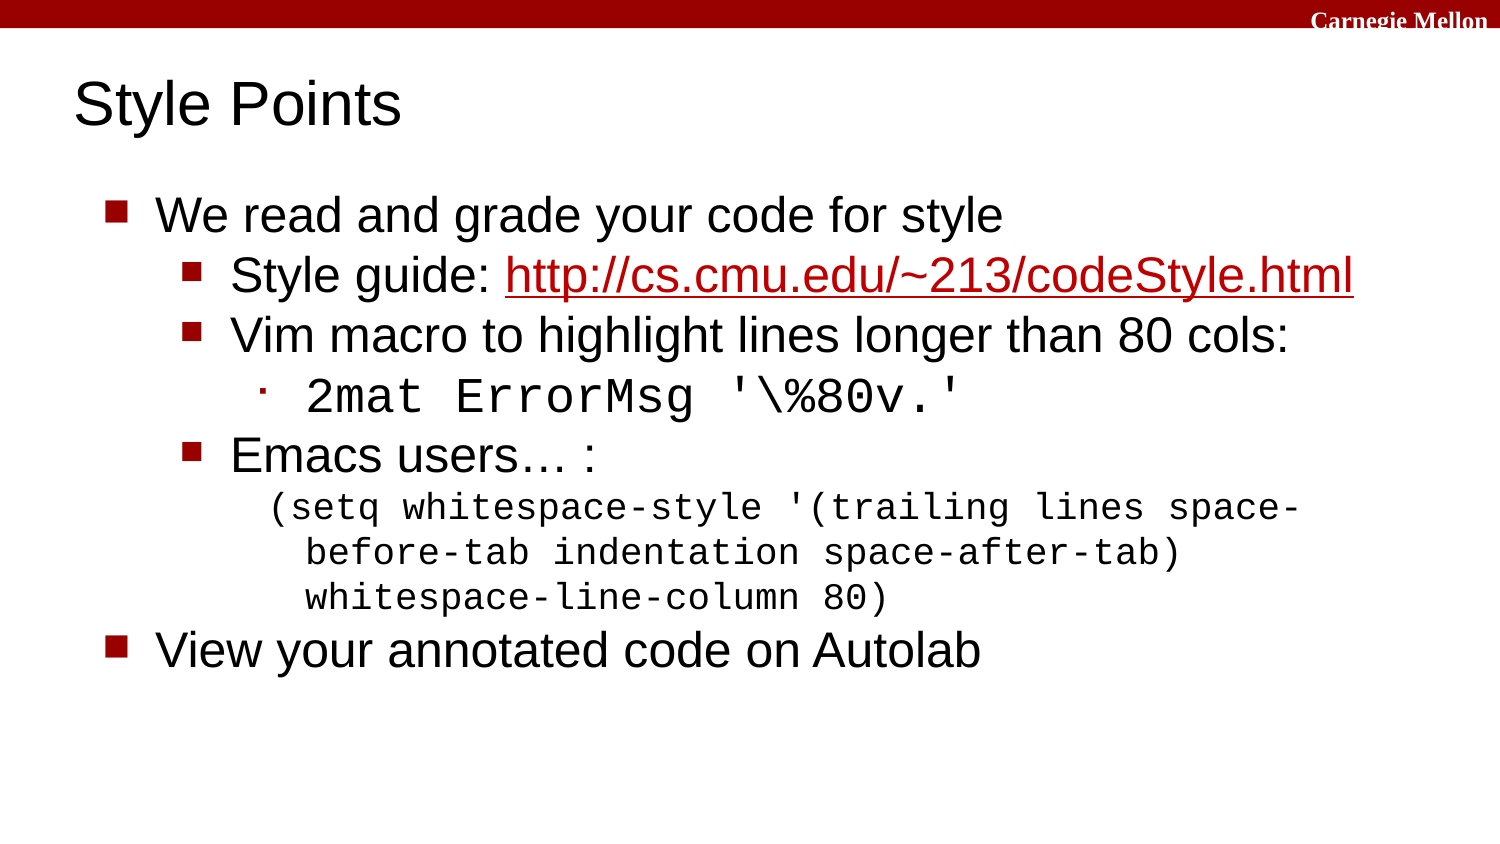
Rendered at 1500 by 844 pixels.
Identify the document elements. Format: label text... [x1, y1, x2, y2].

title Style Points [58, 53, 1304, 148]
list We read and grade your code for style Style guide: http://cs.cmu.edu/~213/codeStyle.html Vim macro to highlight lines longer than 80 cols: 2mat ErrorMsg '\%80v.' Emacs users… : (setq whitespace-style '(trailing lines space-before-tab indentation space-after-tab) whitespace-line-column 80) View your annotated code on Autolab [65, 167, 1391, 780]
